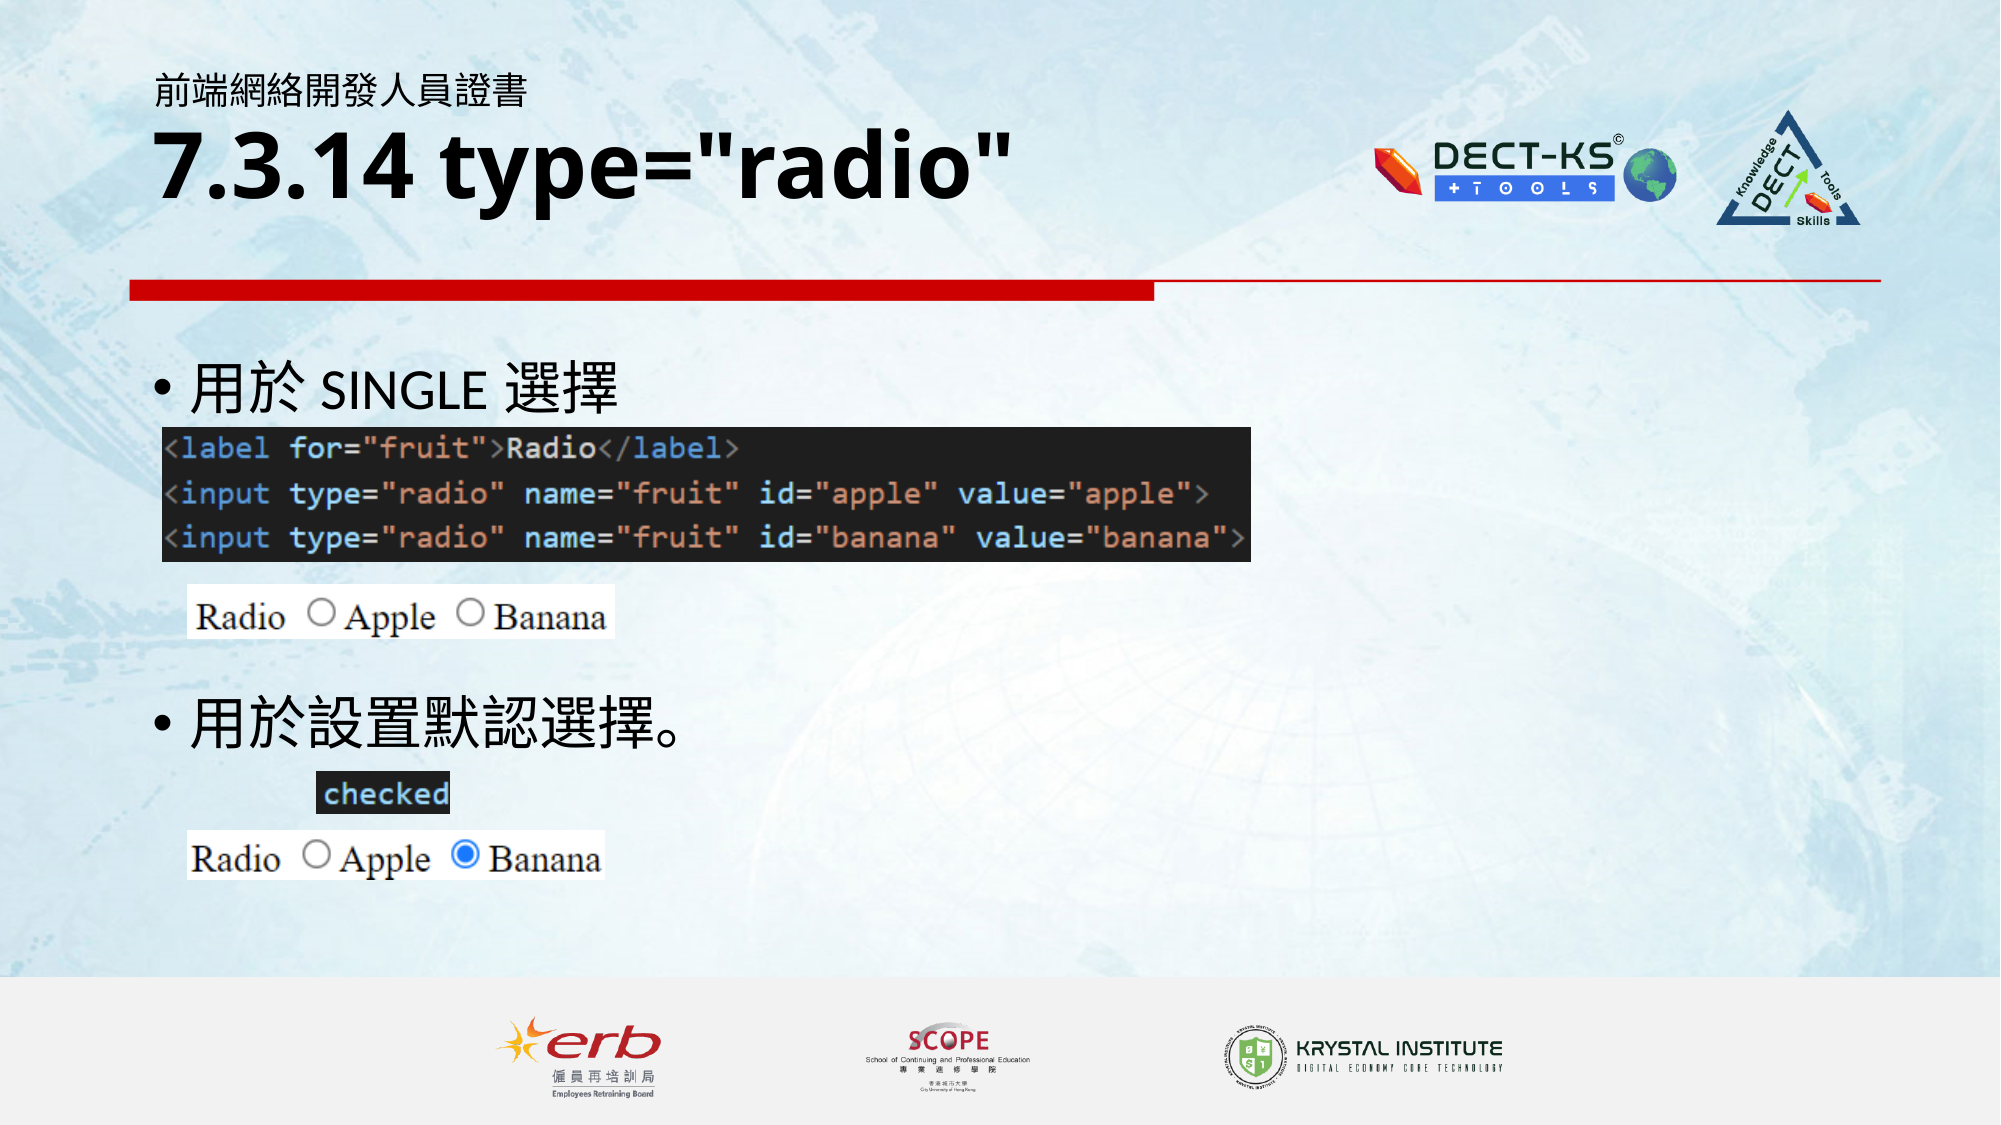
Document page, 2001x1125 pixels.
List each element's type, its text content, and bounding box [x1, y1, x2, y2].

picture [0, 0, 2000, 977]
text_box [137, 351, 1863, 1066]
picture [316, 771, 450, 814]
picture [494, 1066, 672, 1107]
picture [162, 427, 1251, 562]
picture [187, 584, 615, 639]
title 7.3.14 type="radio" [137, 59, 1863, 278]
picture [187, 830, 605, 880]
picture [852, 1066, 1043, 1107]
picture [1222, 1066, 1505, 1105]
